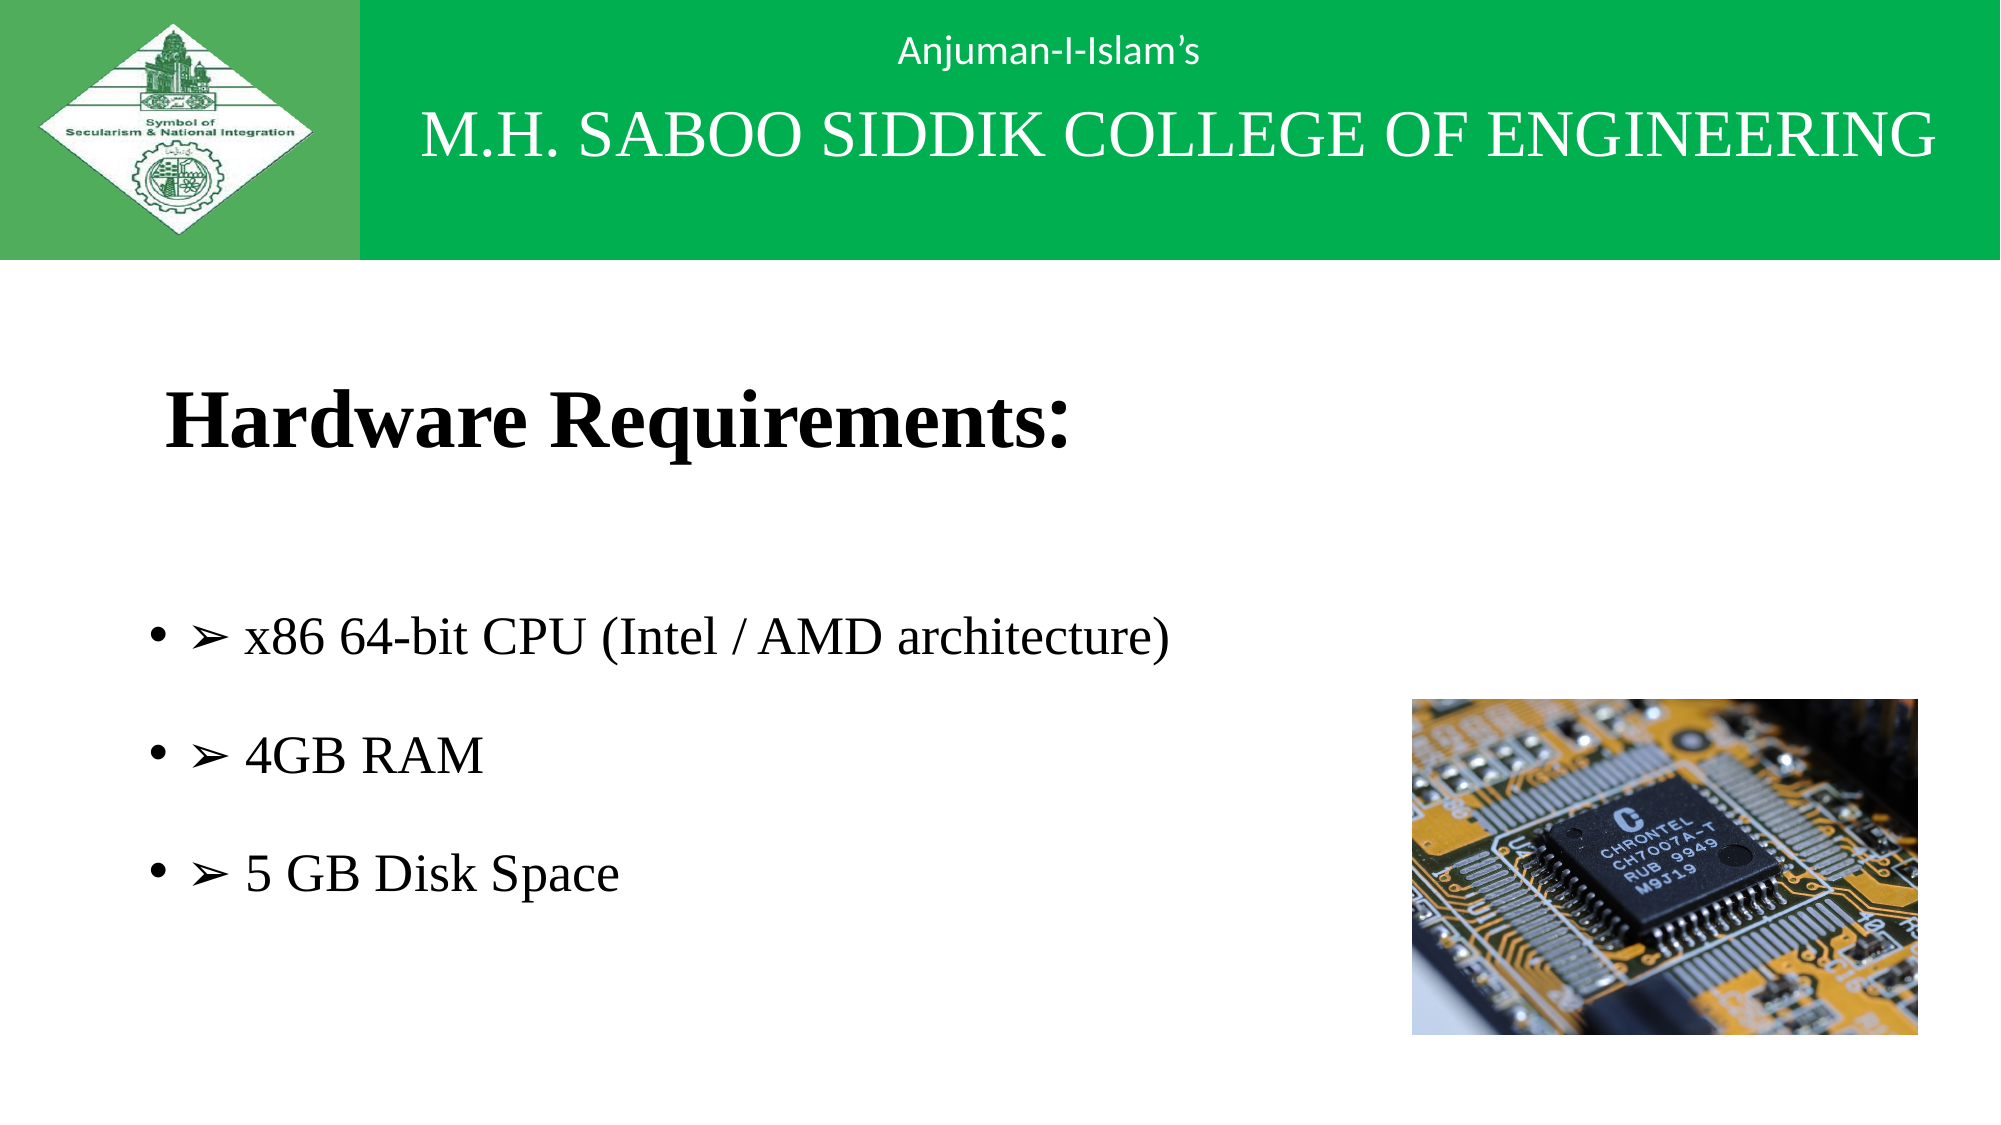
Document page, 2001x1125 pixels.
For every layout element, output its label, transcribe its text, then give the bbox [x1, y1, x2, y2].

list ➢ x86 64-bit CPU (Intel / AMD architecture) ➢ 4GB RAM ➢ 5 GB Disk Space [133, 560, 1280, 990]
picture [0, 0, 360, 260]
title Hardware Requirements: [150, 321, 1249, 520]
text_box Anjuman-I-Islam’s [856, 2, 1242, 93]
picture [1411, 699, 1918, 1035]
text_box M.H. SABOO SIDDIK COLLEGE OF ENGINEERING [359, 0, 2000, 261]
